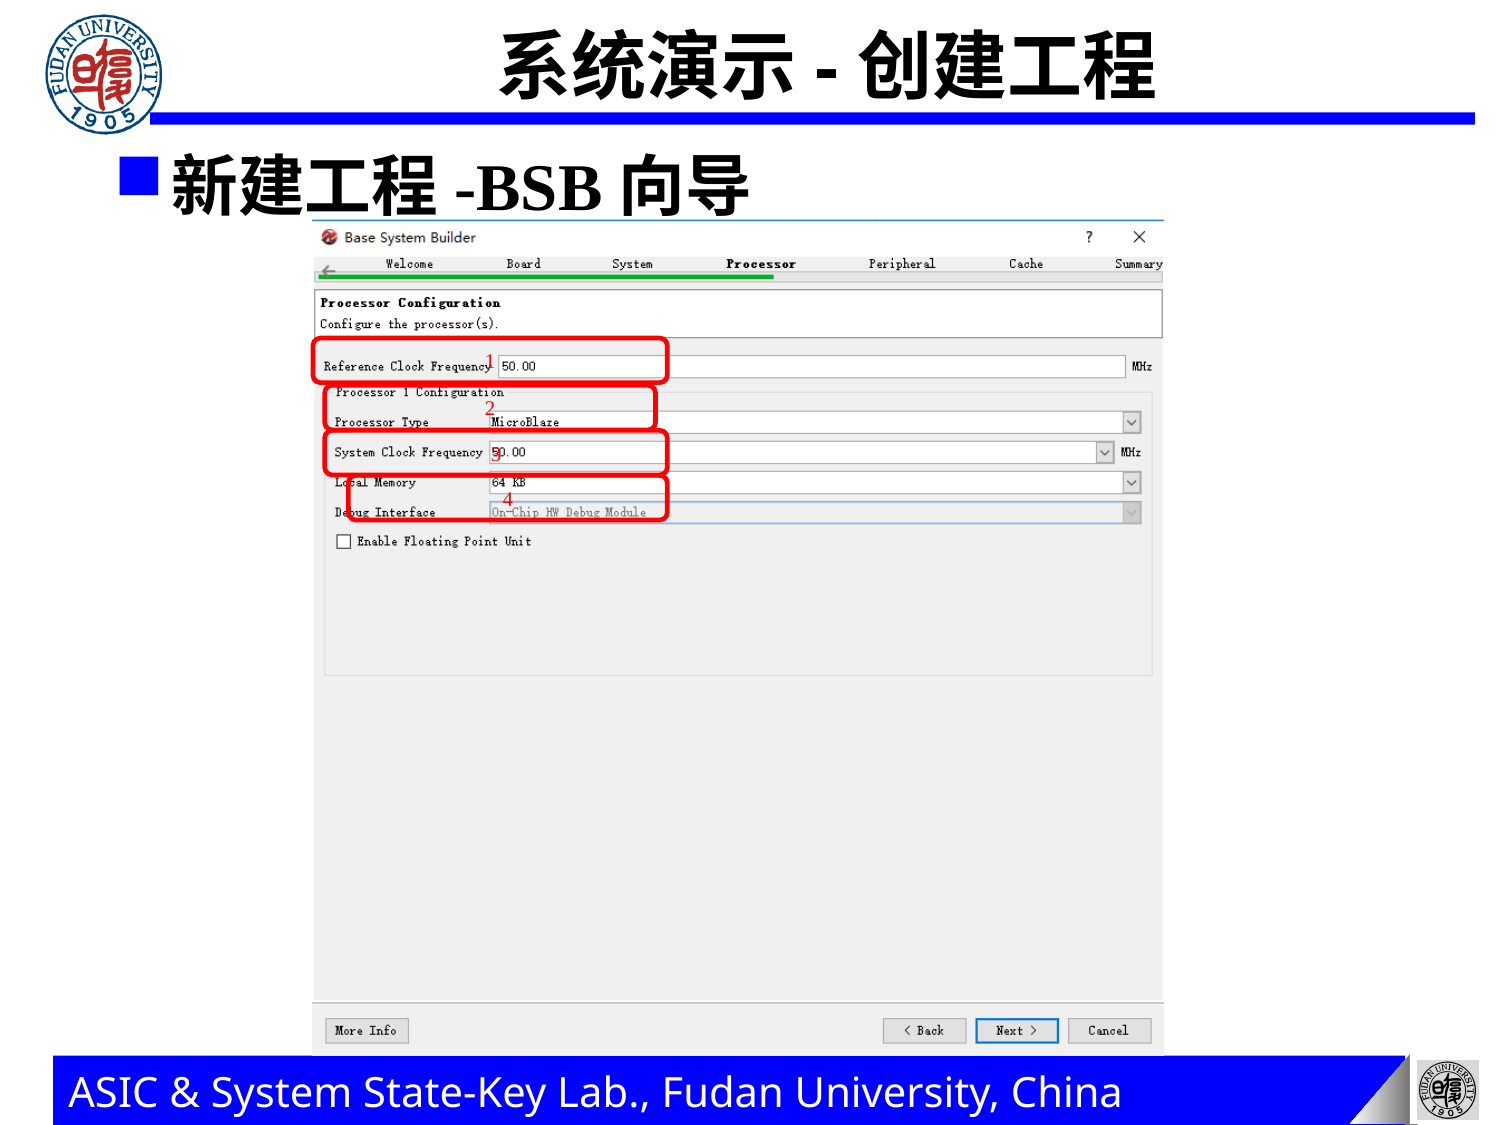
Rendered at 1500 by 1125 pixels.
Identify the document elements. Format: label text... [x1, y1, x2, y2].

title 系统演示-创建工程 [206, 13, 1447, 114]
list 新建工程-BSB向导 [99, 136, 1463, 987]
picture [312, 219, 1164, 1057]
picture [1417, 1060, 1479, 1120]
picture [41, 11, 168, 138]
